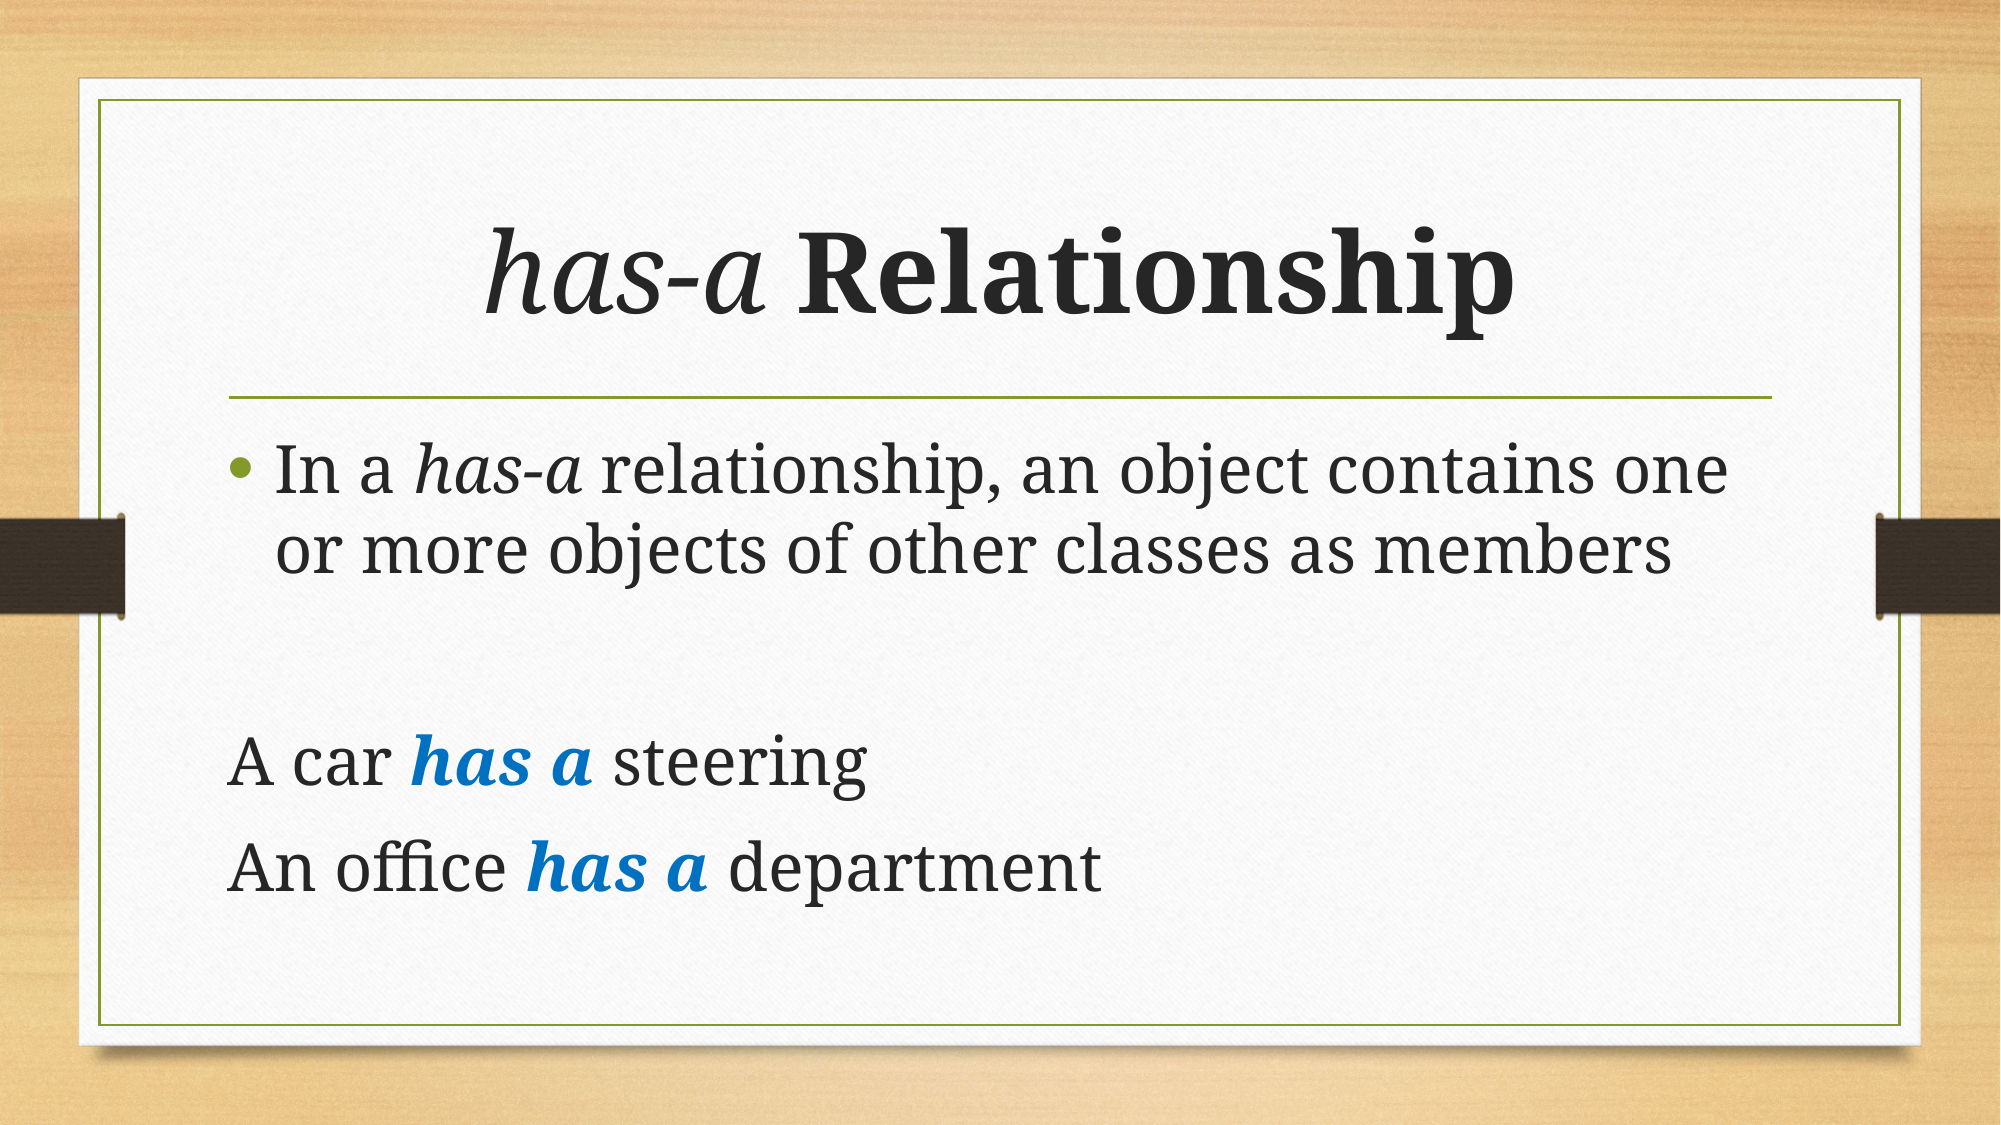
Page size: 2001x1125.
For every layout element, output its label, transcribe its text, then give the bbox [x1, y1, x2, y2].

list In a has-a relationship, an object contains one or more objects of other classes as members A car has a steering An office has a department [212, 419, 1788, 964]
picture [0, 0, 2001, 1125]
title has-a Relationship [212, 161, 1788, 375]
